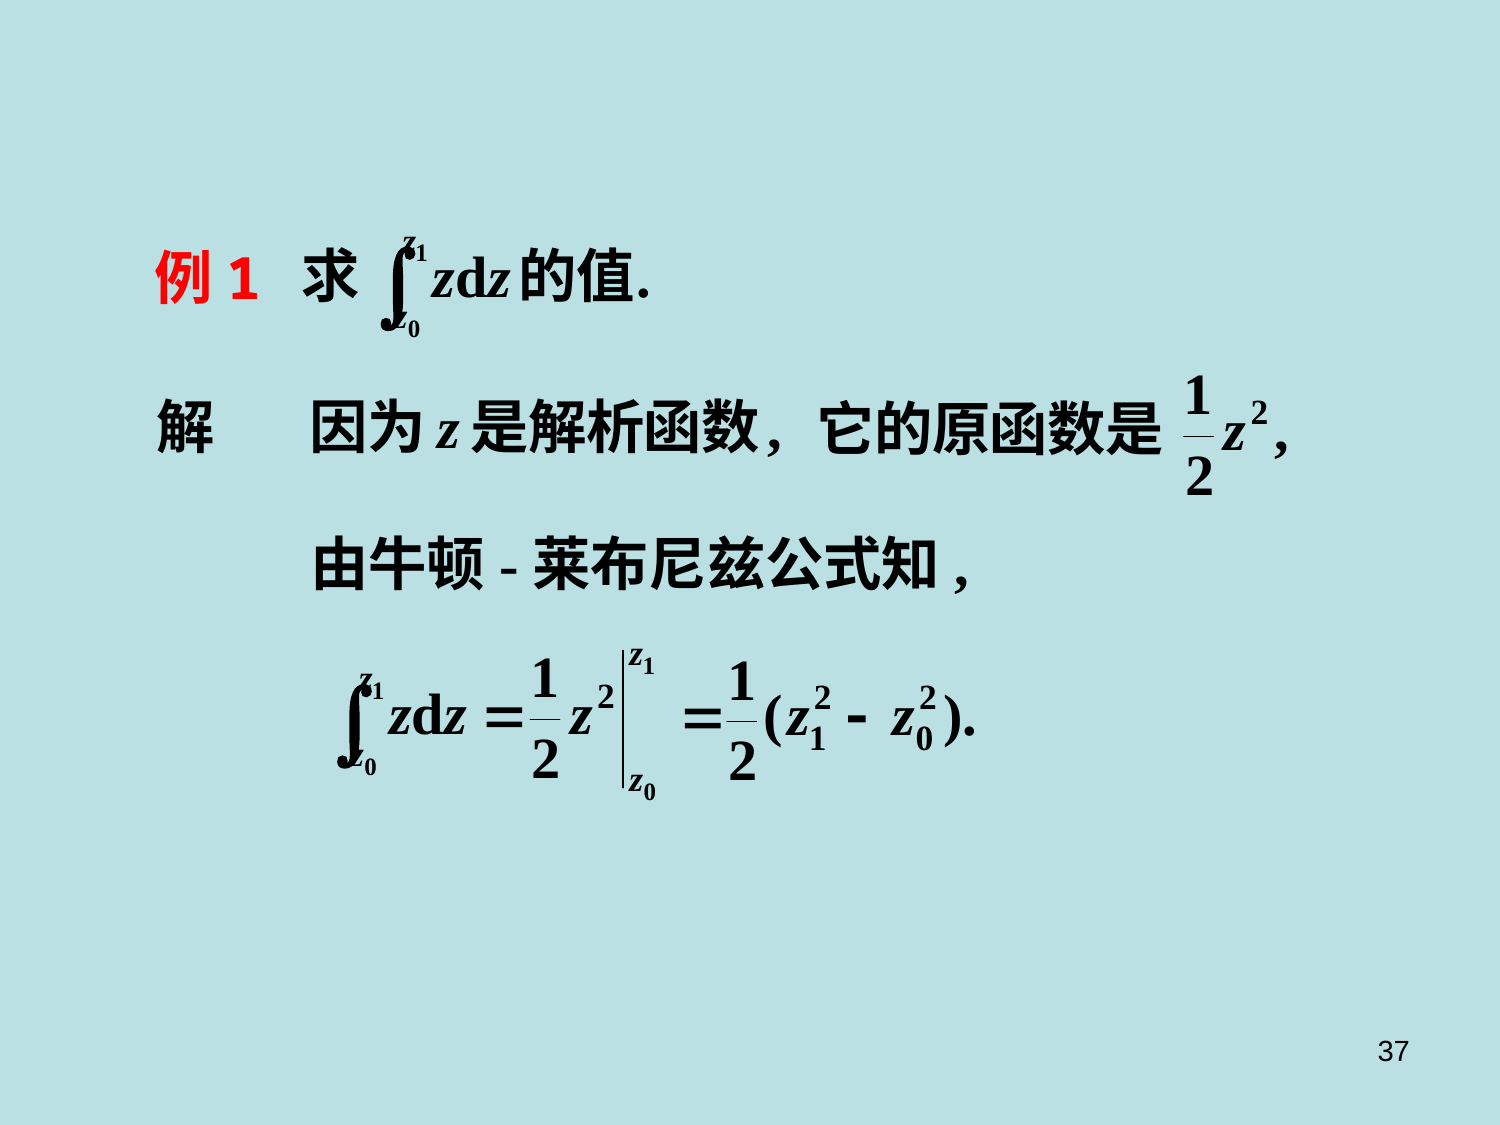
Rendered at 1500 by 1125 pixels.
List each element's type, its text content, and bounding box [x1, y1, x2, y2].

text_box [676, 648, 979, 786]
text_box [815, 363, 1364, 501]
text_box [300, 220, 683, 343]
slide_number 37 [1074, 1024, 1425, 1103]
text_box 由牛顿-莱布尼兹公式知, [295, 519, 1084, 605]
text_box 解 [141, 382, 354, 468]
text_box 例1 [139, 233, 300, 319]
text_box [312, 396, 815, 464]
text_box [310, 632, 698, 806]
